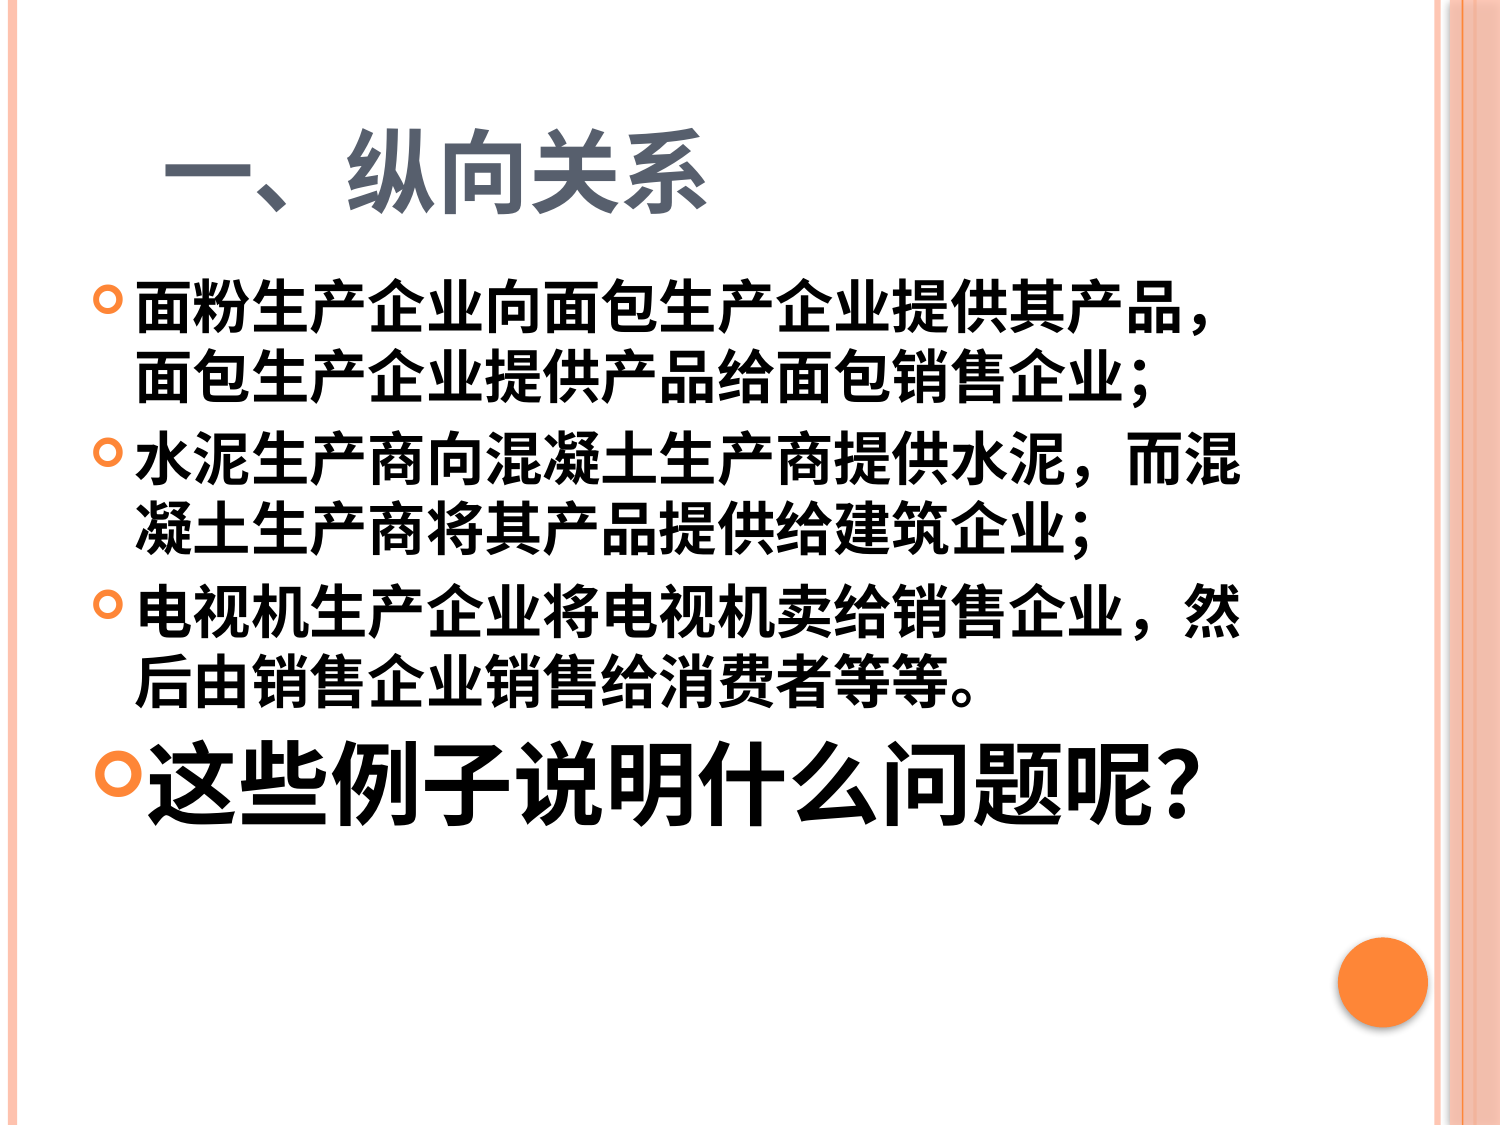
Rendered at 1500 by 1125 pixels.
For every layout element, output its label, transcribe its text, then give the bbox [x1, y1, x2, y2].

list 面粉生产企业向面包生产企业提供其产品，面包生产企业提供产品给面包销售企业； 水泥生产商向混凝土生产商提供水泥，而混凝土生产商将其产品提供给建筑企业； 电视机生产企业将电视机卖给销售企业，然后由销售企业销售给消费者等等。 这些例子说明什么问题呢？ [75, 262, 1300, 1062]
title 一、纵向关系 [147, 45, 1300, 233]
